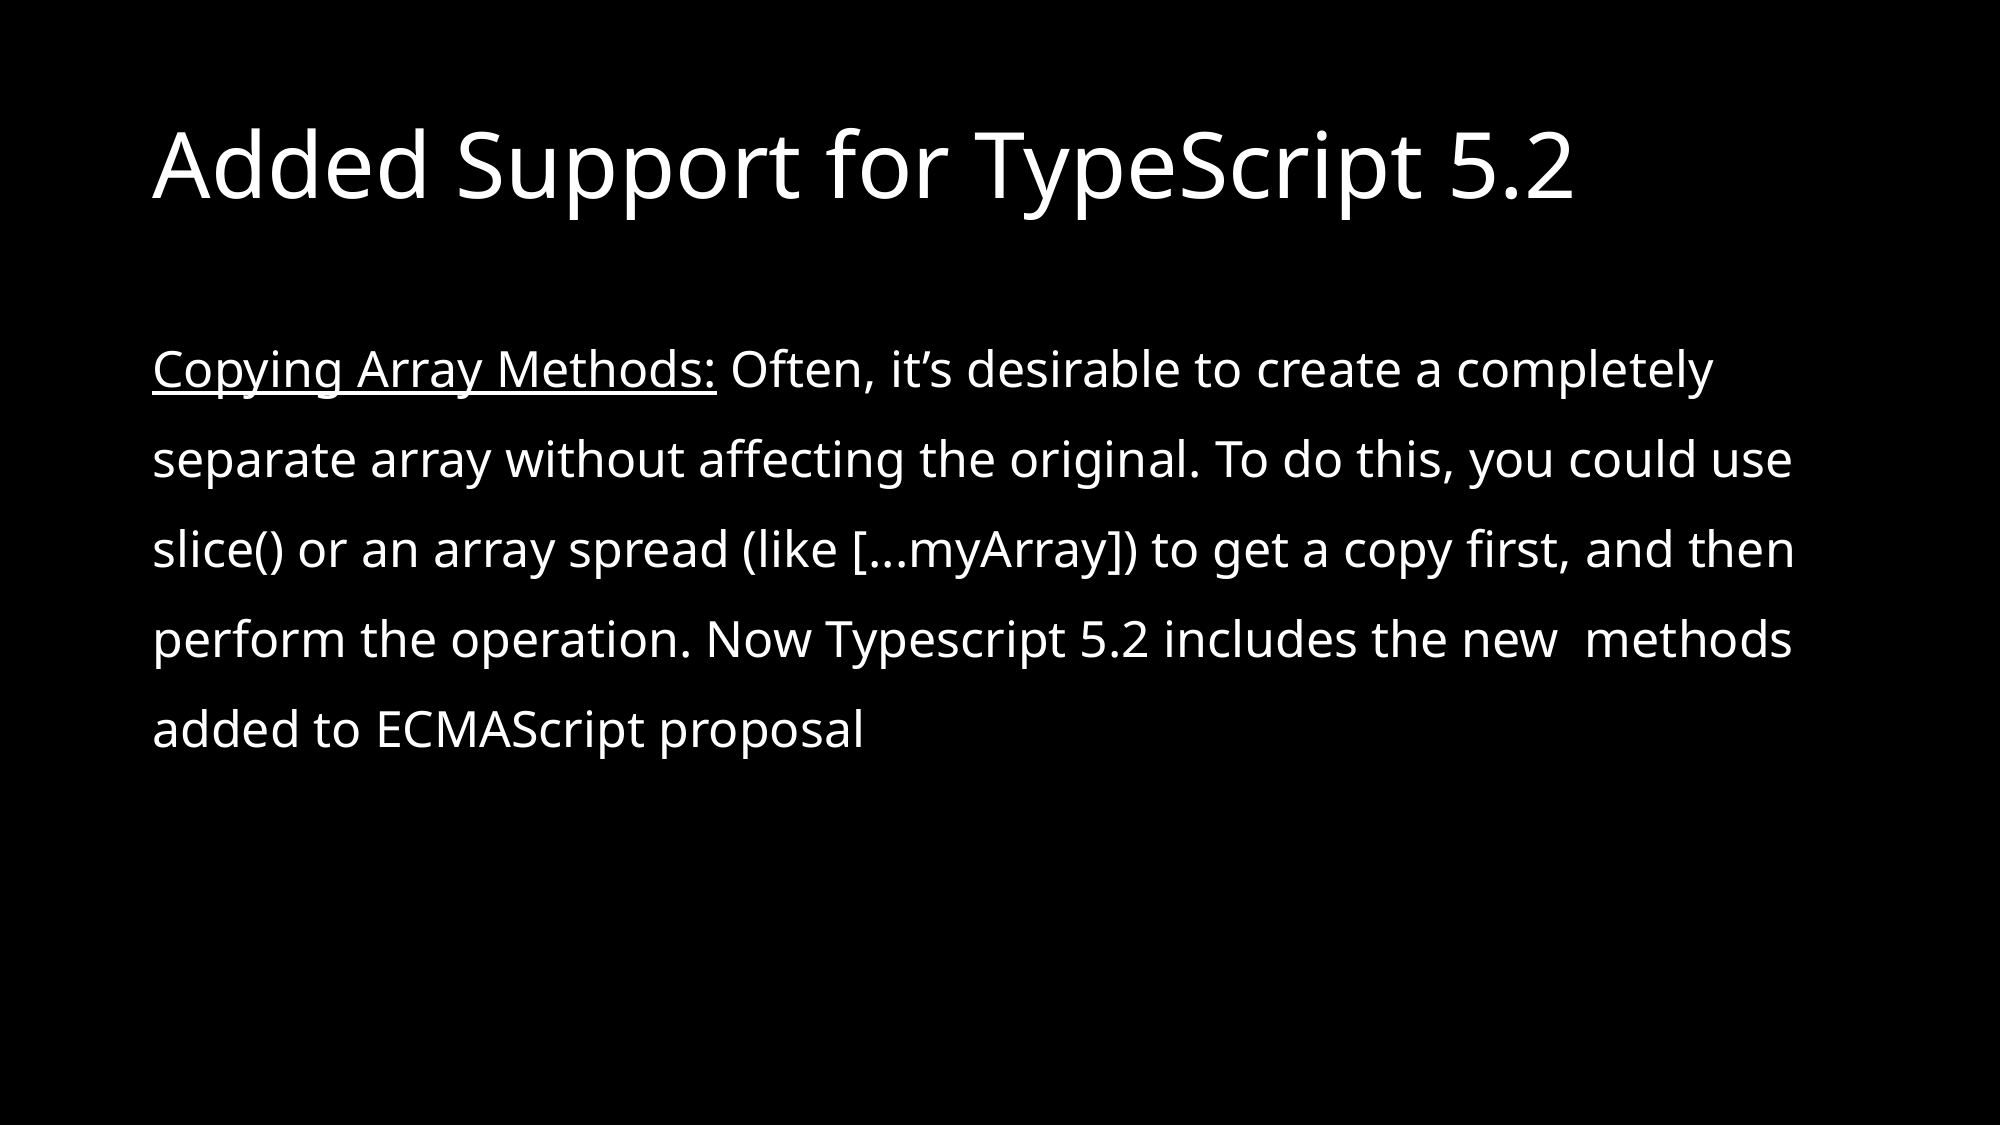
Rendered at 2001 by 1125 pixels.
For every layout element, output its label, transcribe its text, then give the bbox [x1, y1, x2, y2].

list Copying Array Methods: Often, it’s desirable to create a completely separate array without affecting the original. To do this, you could use slice() or an array spread (like [...myArray]) to get a copy first, and then perform the operation. Now Typescript 5.2 includes the new methods added to ECMAScript proposal [137, 299, 1863, 1014]
title Added Support for TypeScript 5.2 [137, 59, 1863, 278]
